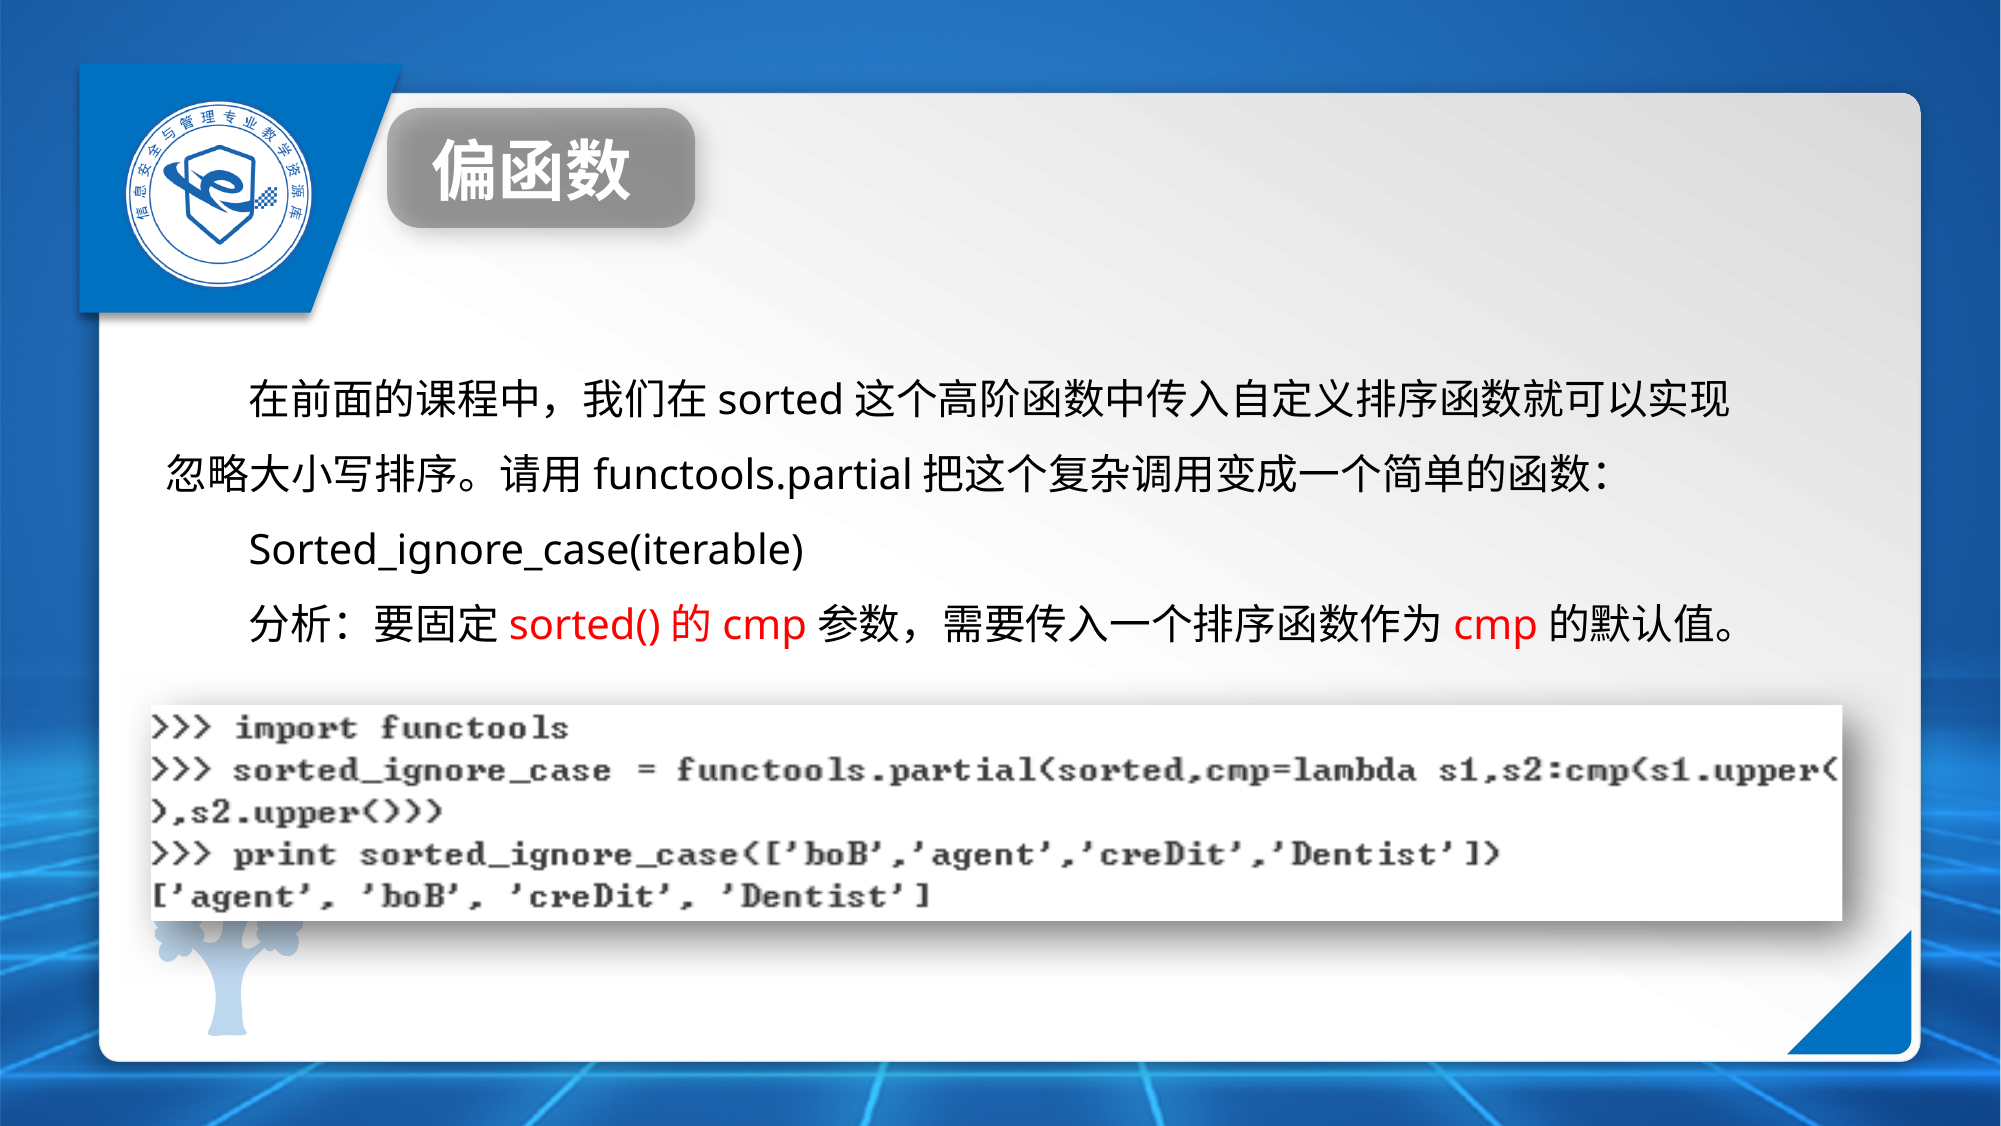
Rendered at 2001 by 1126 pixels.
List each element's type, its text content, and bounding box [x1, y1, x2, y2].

text_box 偏函数 [416, 120, 647, 216]
text_box 在前面的课程中，我们在sorted这个高阶函数中传入自定义排序函数就可以实现忽略大小写排序。请用functools.partial把这个复杂调用变成一个简单的函数： Sorted_ignore_case(iterable) 分析：要固定sorted()的cmp参数，需要传入一个排序函数作为cmp的默认值。 [151, 340, 1769, 656]
picture [0, 0, 2001, 1126]
text_box [207, 972, 248, 1036]
text_box [386, 106, 697, 229]
